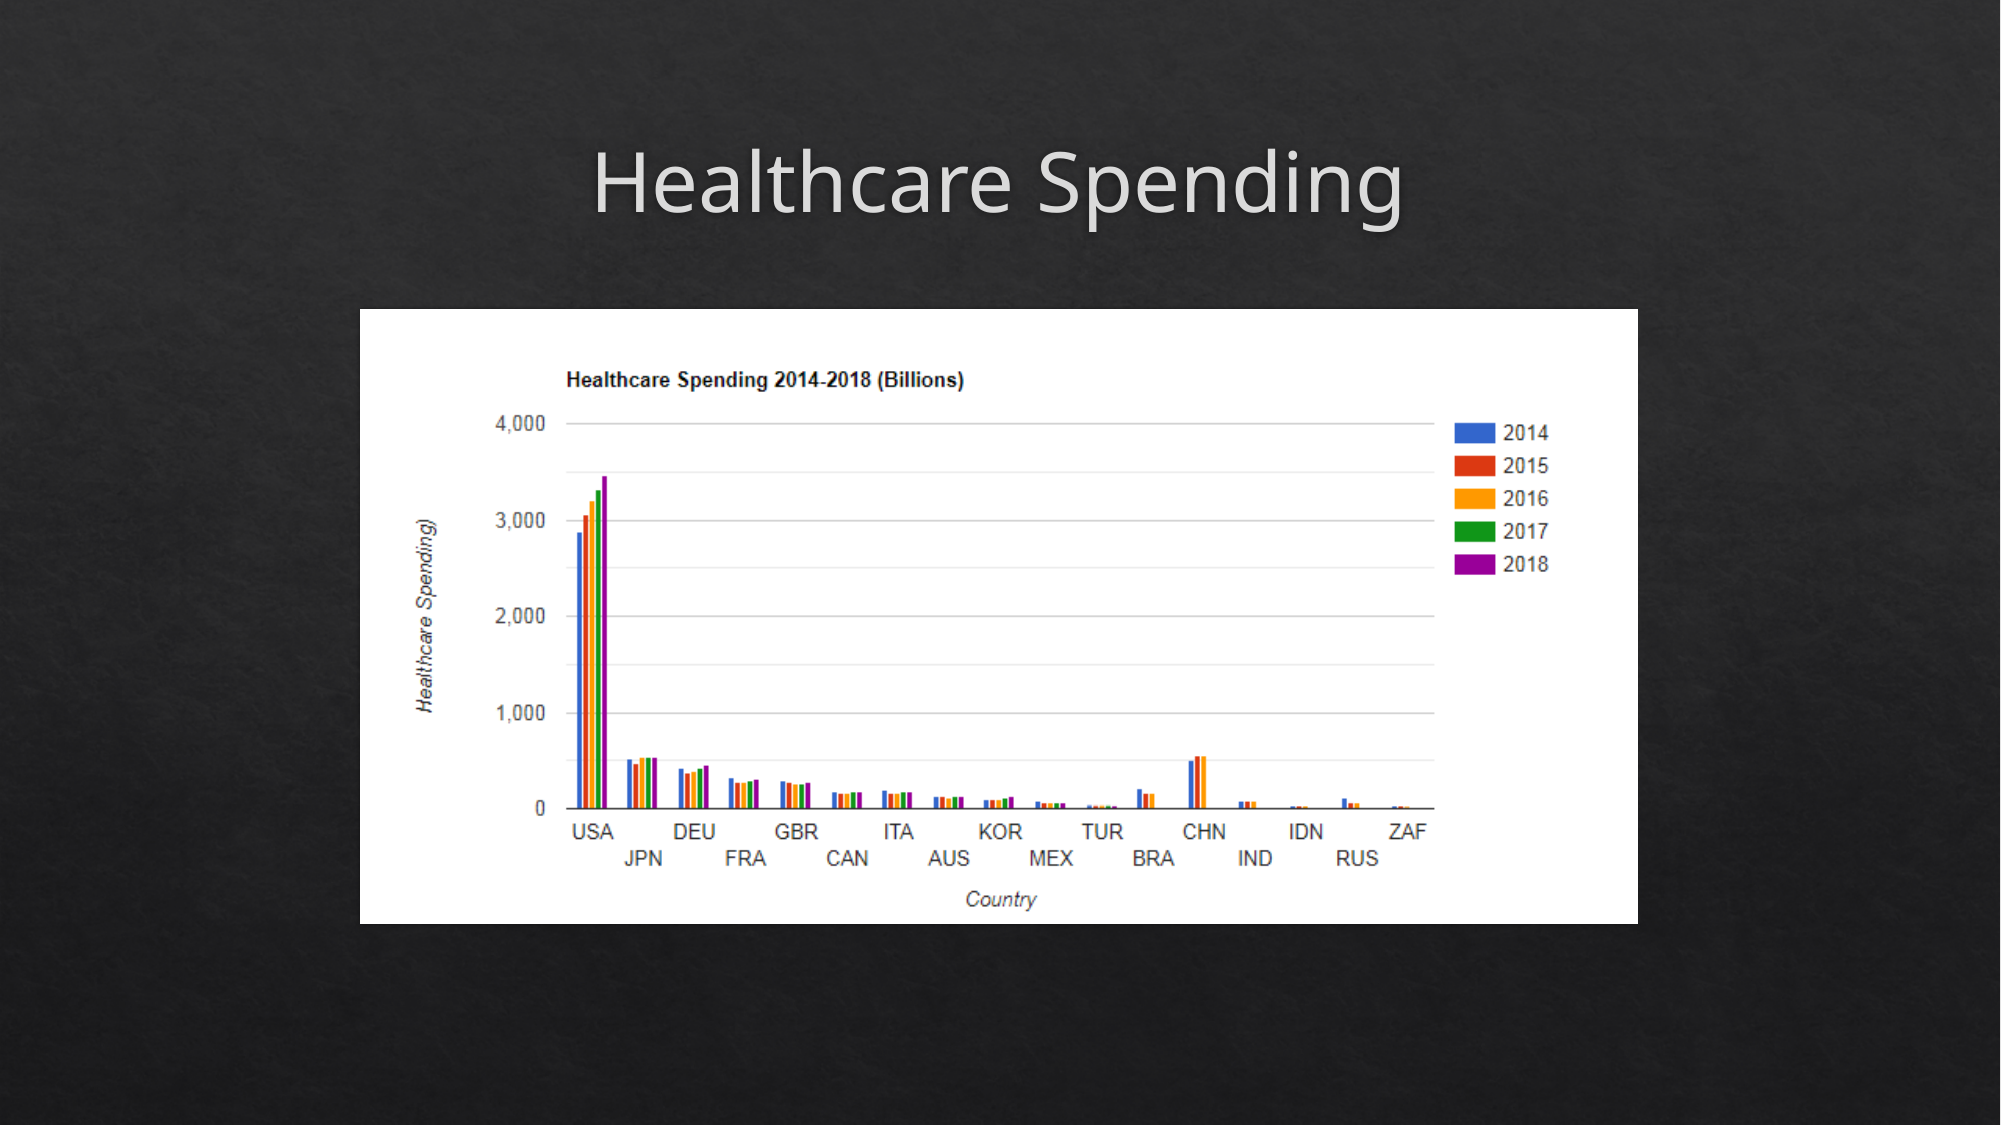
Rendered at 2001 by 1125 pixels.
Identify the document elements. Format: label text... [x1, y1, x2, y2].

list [360, 309, 1638, 925]
title Healthcare Spending [149, 99, 1849, 260]
